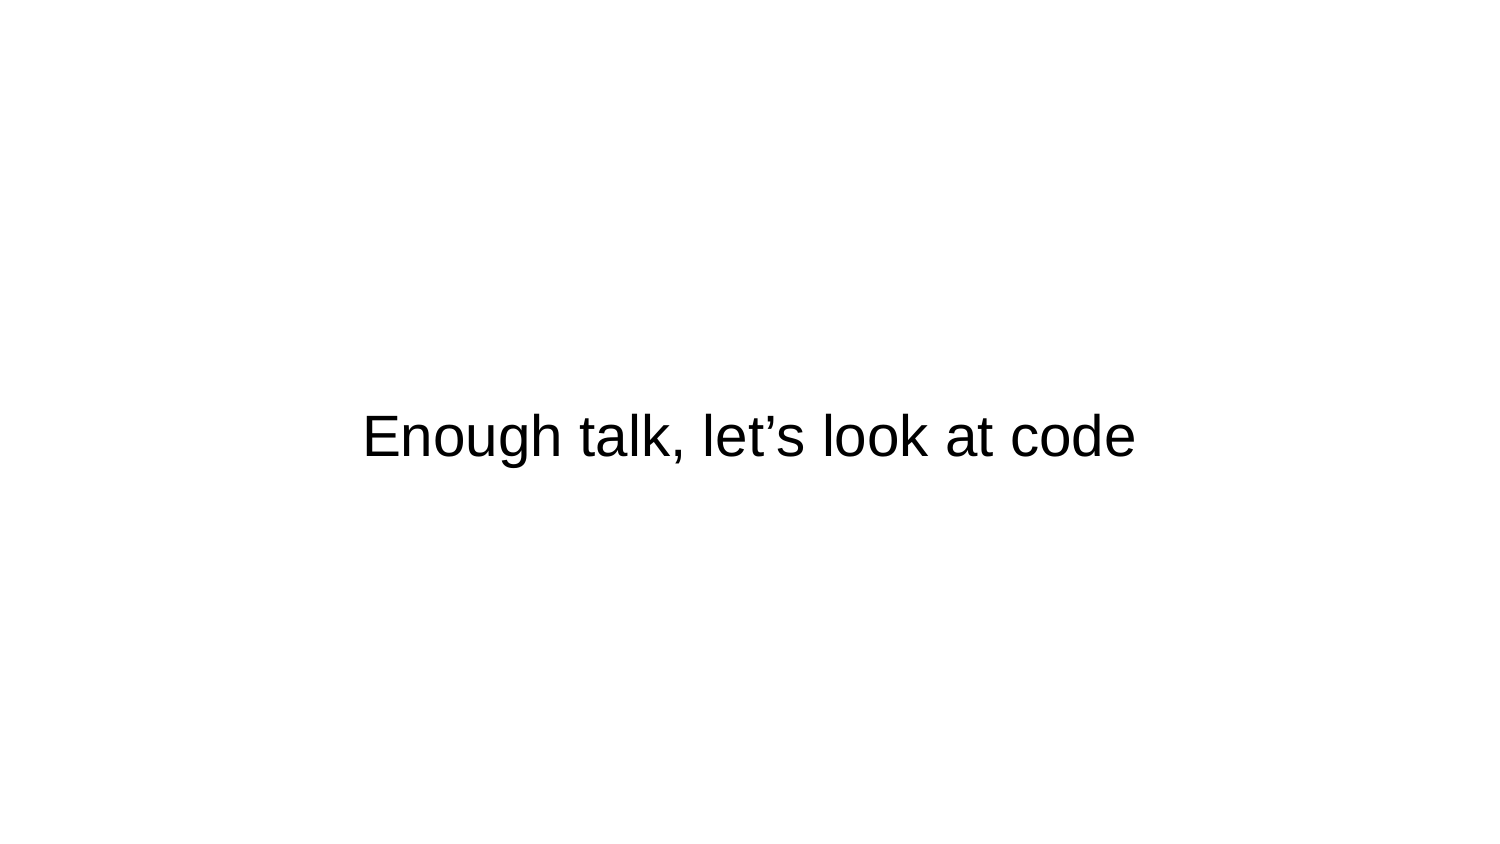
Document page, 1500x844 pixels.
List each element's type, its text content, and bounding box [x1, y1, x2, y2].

list Enough talk, let’s look at code [51, 189, 1449, 750]
